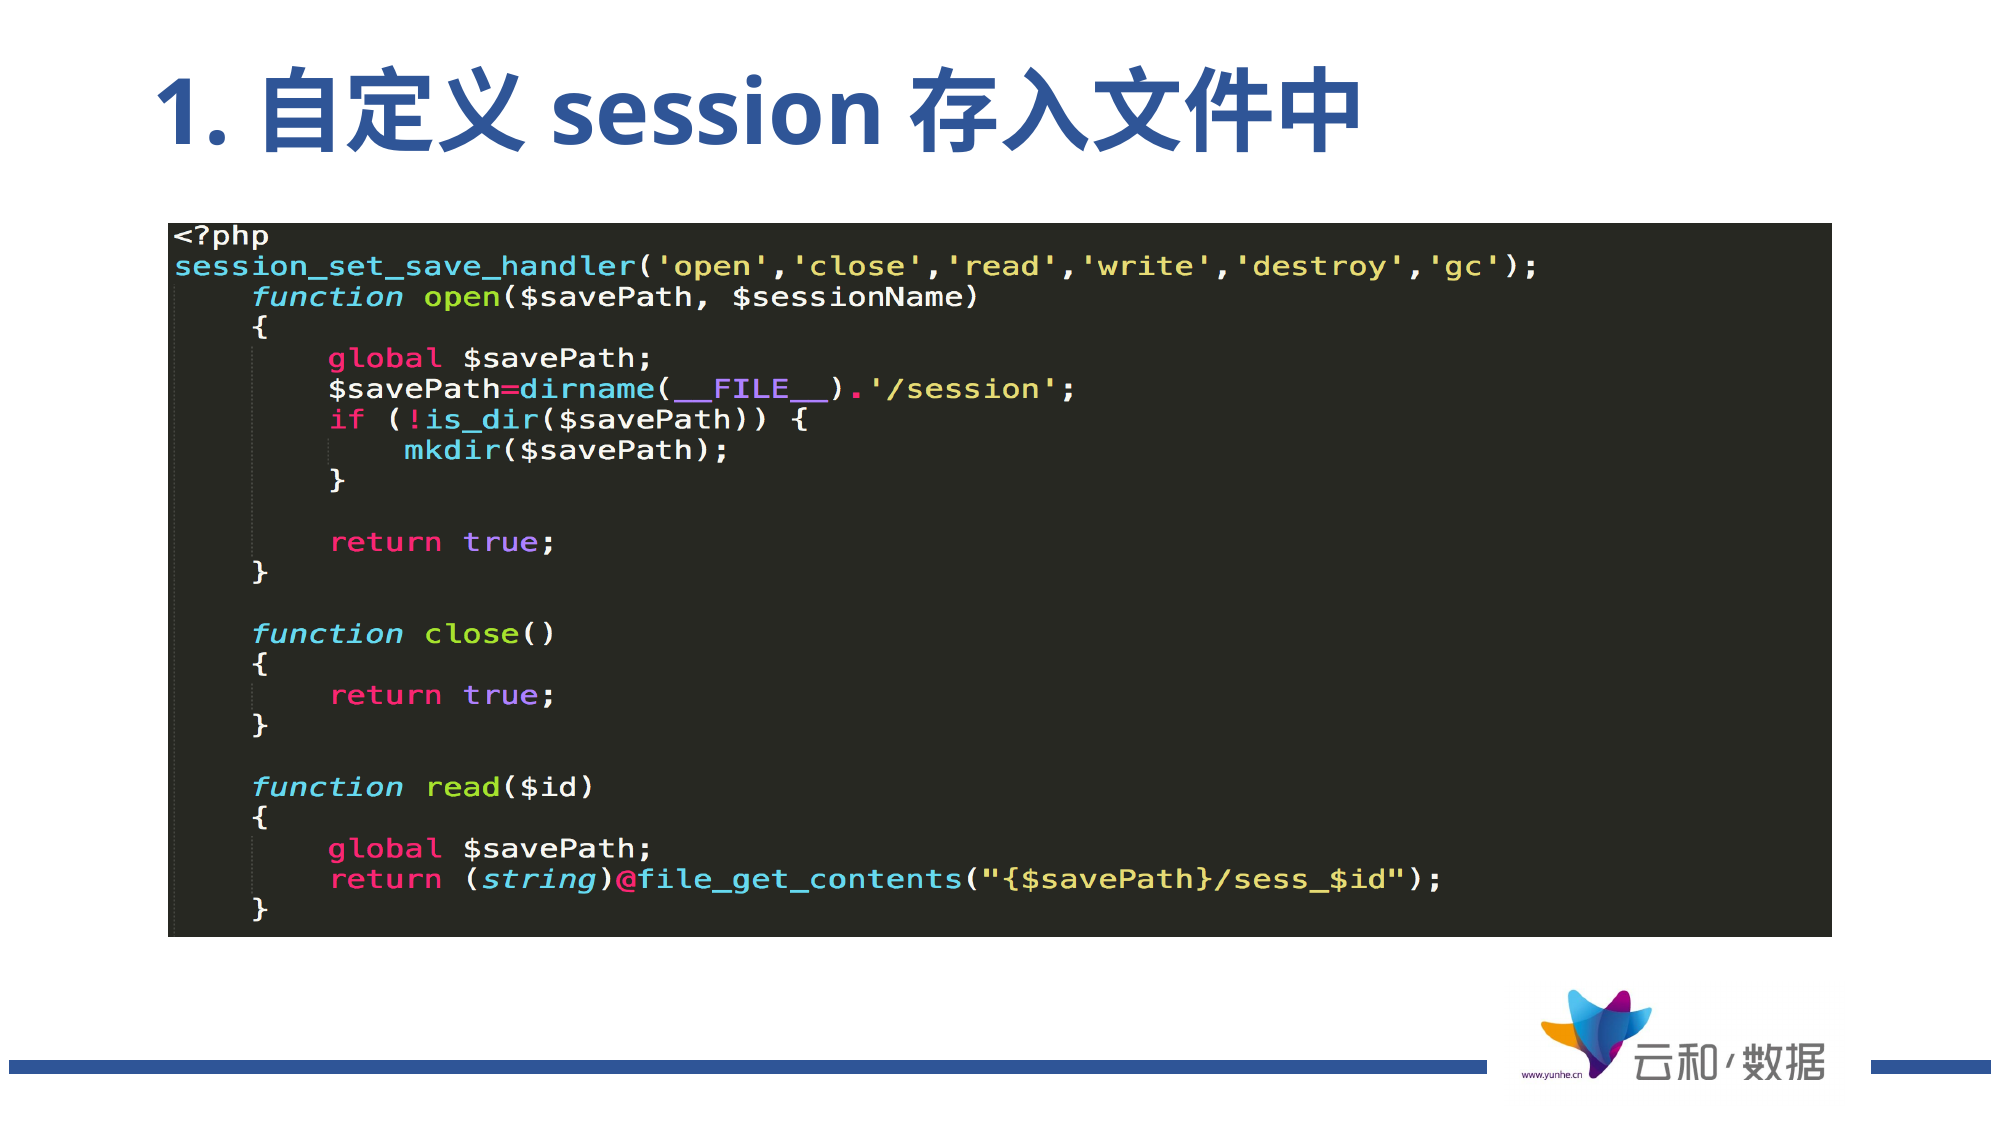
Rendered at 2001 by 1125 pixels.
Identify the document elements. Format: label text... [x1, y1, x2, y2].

title 1.自定义session存入文件中 [137, 5, 1863, 224]
picture [1504, 981, 1845, 1106]
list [168, 223, 1832, 938]
